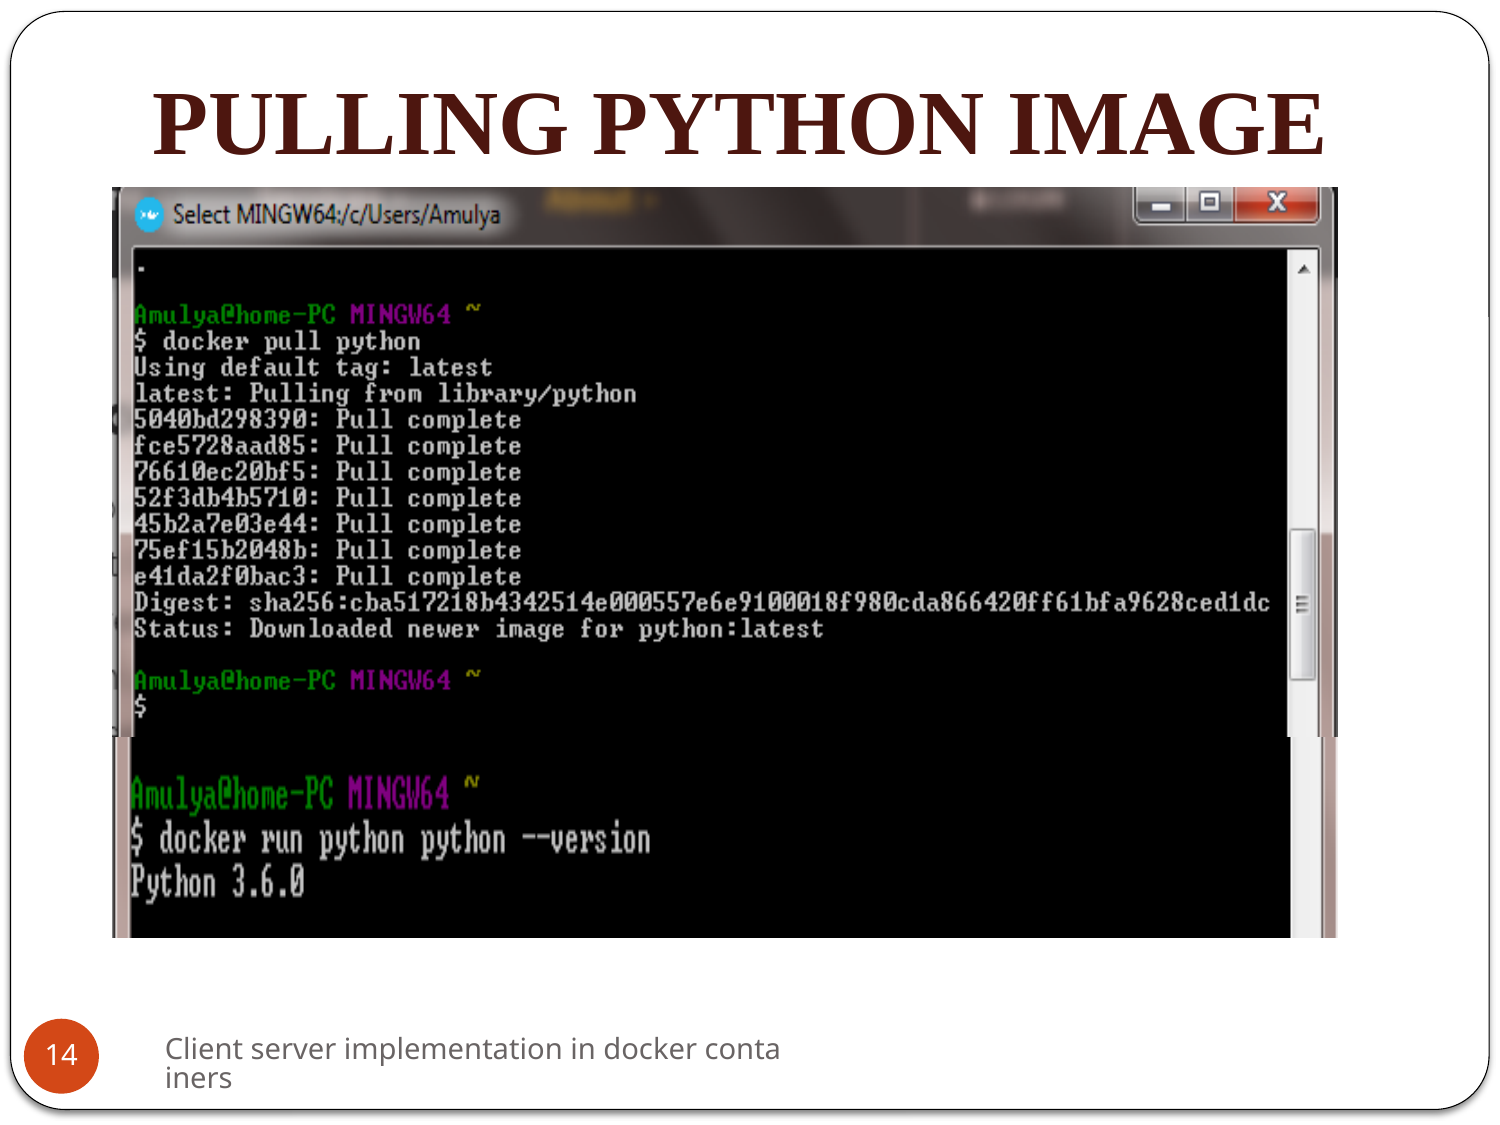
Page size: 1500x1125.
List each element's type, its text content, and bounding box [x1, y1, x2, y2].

picture [112, 737, 1338, 938]
footer Client server implementation in docker containers [150, 1012, 800, 1088]
title PULLING PYTHON IMAGE [137, 0, 1413, 188]
slide_number 14 [23, 1018, 99, 1094]
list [112, 187, 1338, 736]
